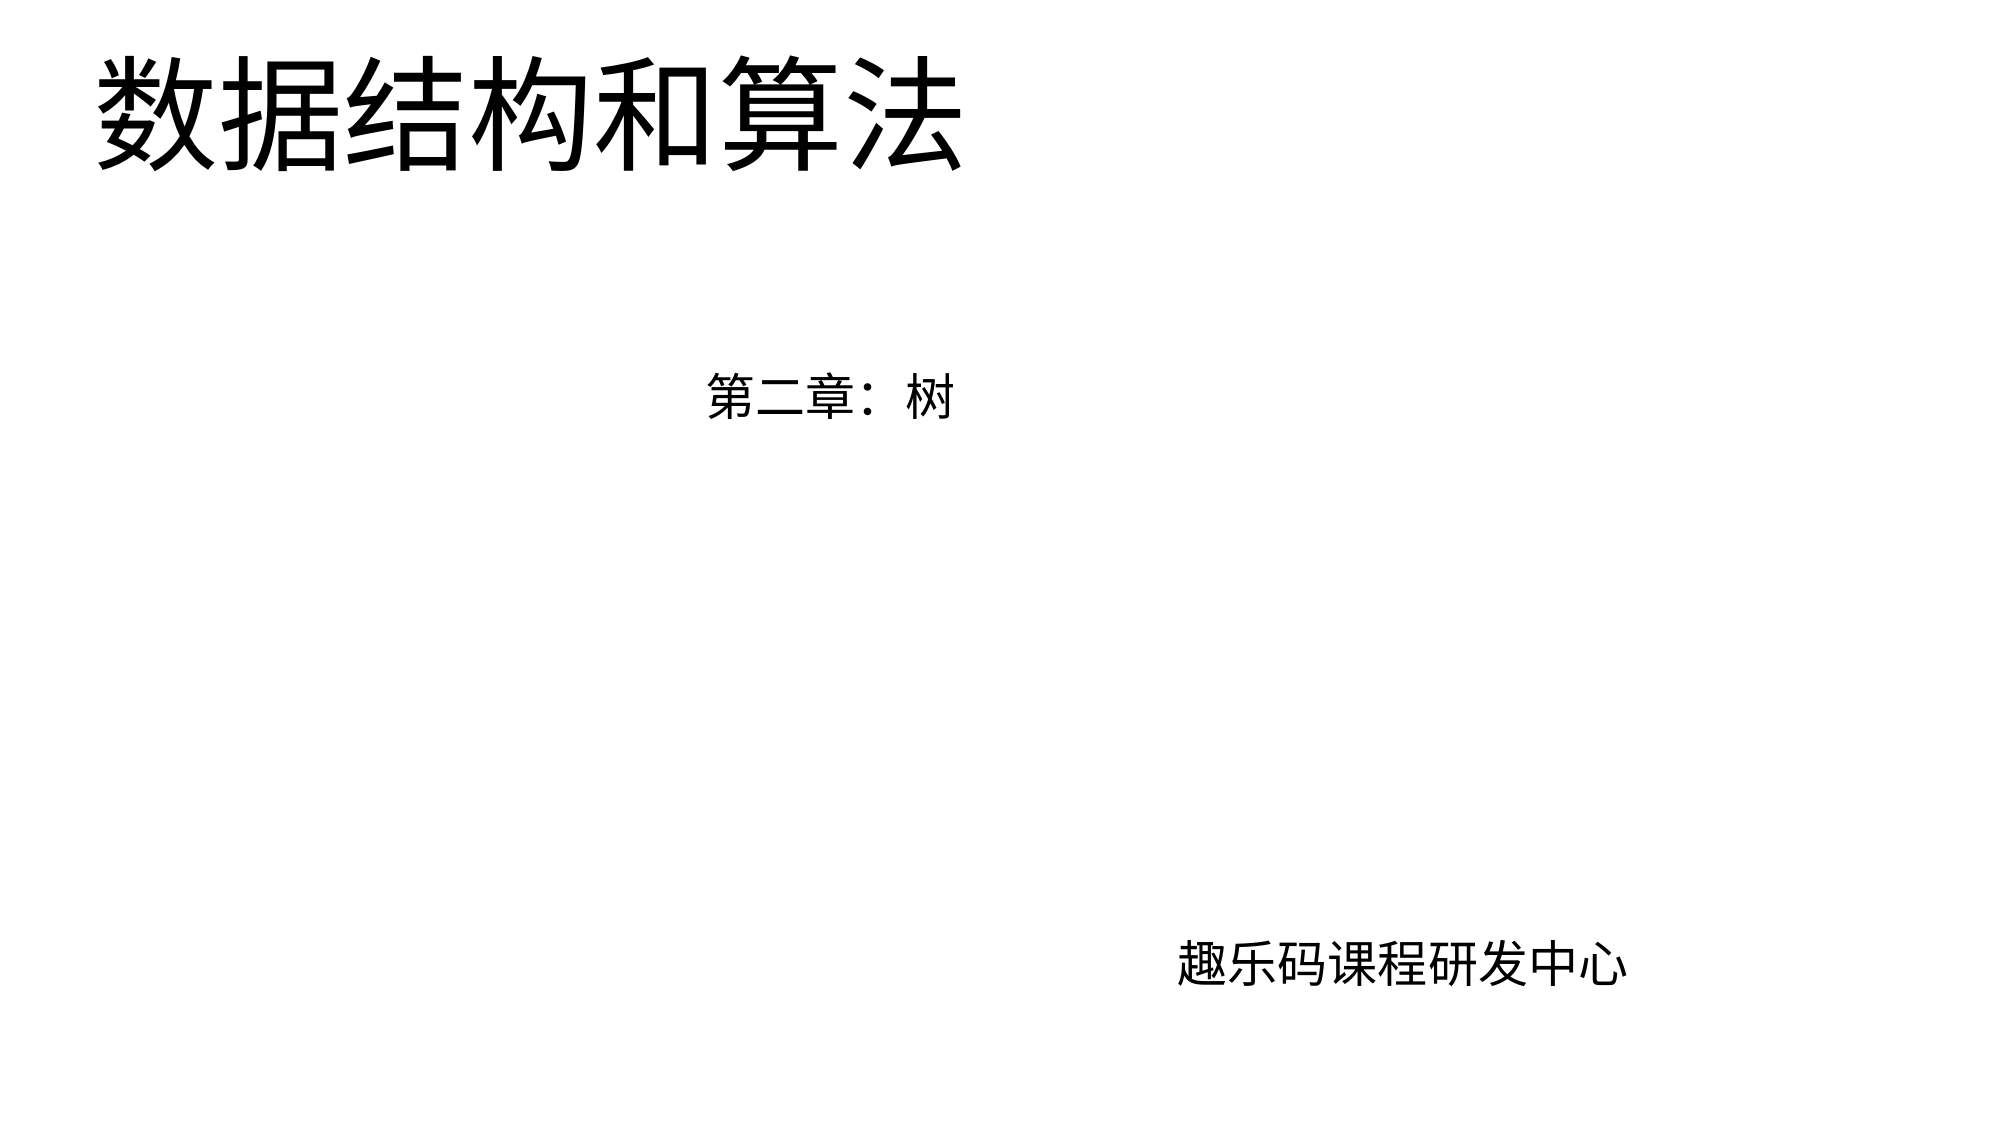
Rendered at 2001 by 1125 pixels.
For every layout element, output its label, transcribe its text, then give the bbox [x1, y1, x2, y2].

title 数据结构和算法 [0, 0, 1281, 196]
subtitle 第二章：树 [80, 365, 1581, 637]
text_box 趣乐码课程研发中心 [652, 931, 2000, 1125]
